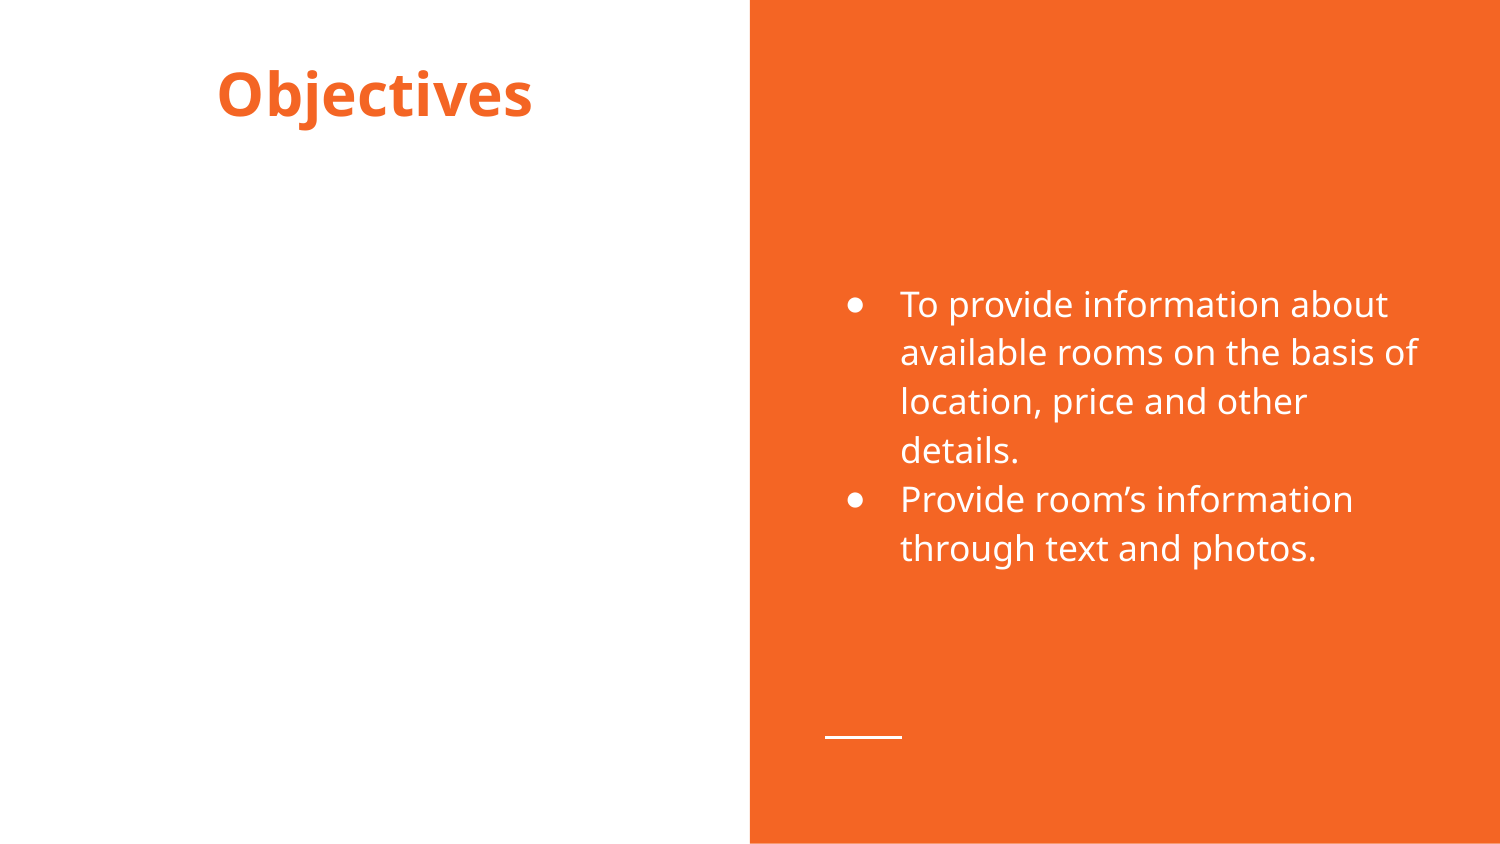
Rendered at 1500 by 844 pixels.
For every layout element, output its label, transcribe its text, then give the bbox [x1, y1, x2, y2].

title Objectives [42, 39, 708, 145]
list To provide information about available rooms on the basis of location, price and other details. Provide room’s information through text and photos. [809, 118, 1441, 726]
